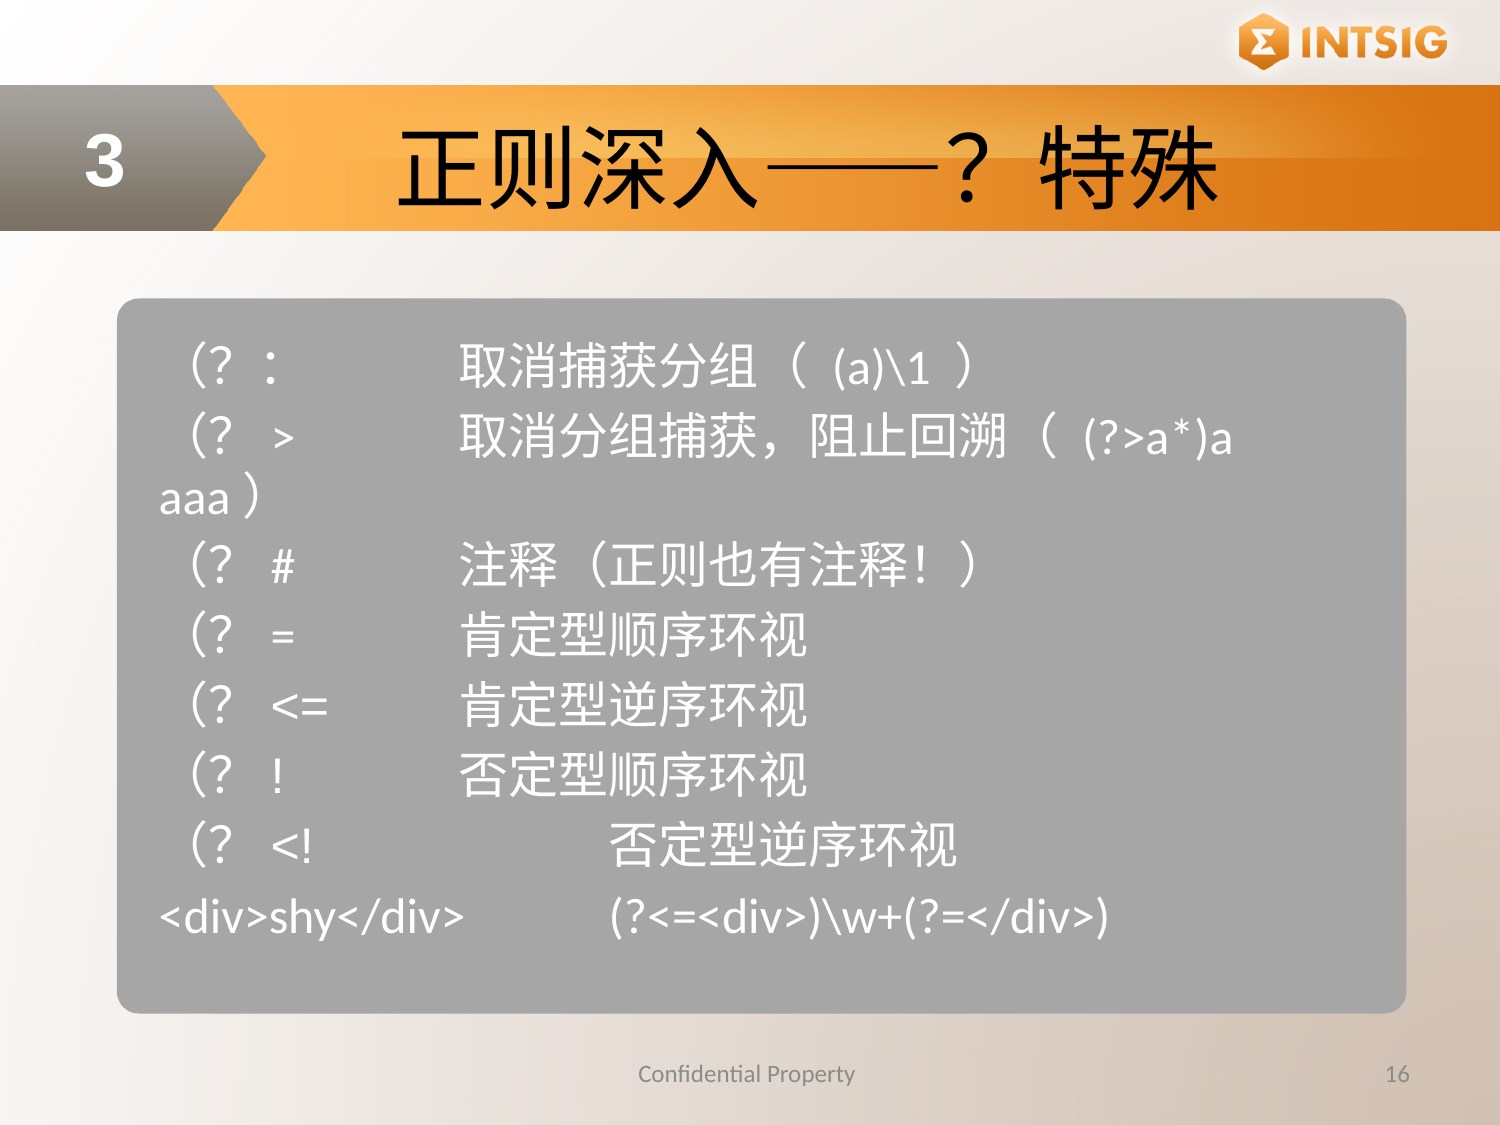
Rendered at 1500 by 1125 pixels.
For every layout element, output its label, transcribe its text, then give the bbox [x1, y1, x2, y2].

text_box [114, 296, 1409, 1016]
text_box 正则深入——？特殊 [277, 103, 1338, 229]
picture [0, 0, 1500, 1125]
slide_number 16 [1074, 1042, 1425, 1103]
footer Confidential Property [512, 1042, 988, 1103]
text_box 3 [70, 103, 140, 209]
text_box （？： 取消捕获分组（ (a)\1 ） （？> 取消分组捕获，阻止回溯（ (?>a*)a aaa） （？# 注释（正则也有注释！） （？= 肯定型顺序环视 （？<= 肯定型逆序环视 （？! 否定型顺序环视 （？<! 否定型逆序环视 <div>shy</div> (?<=<div>)\w+(?=</div>) [143, 326, 1369, 1005]
